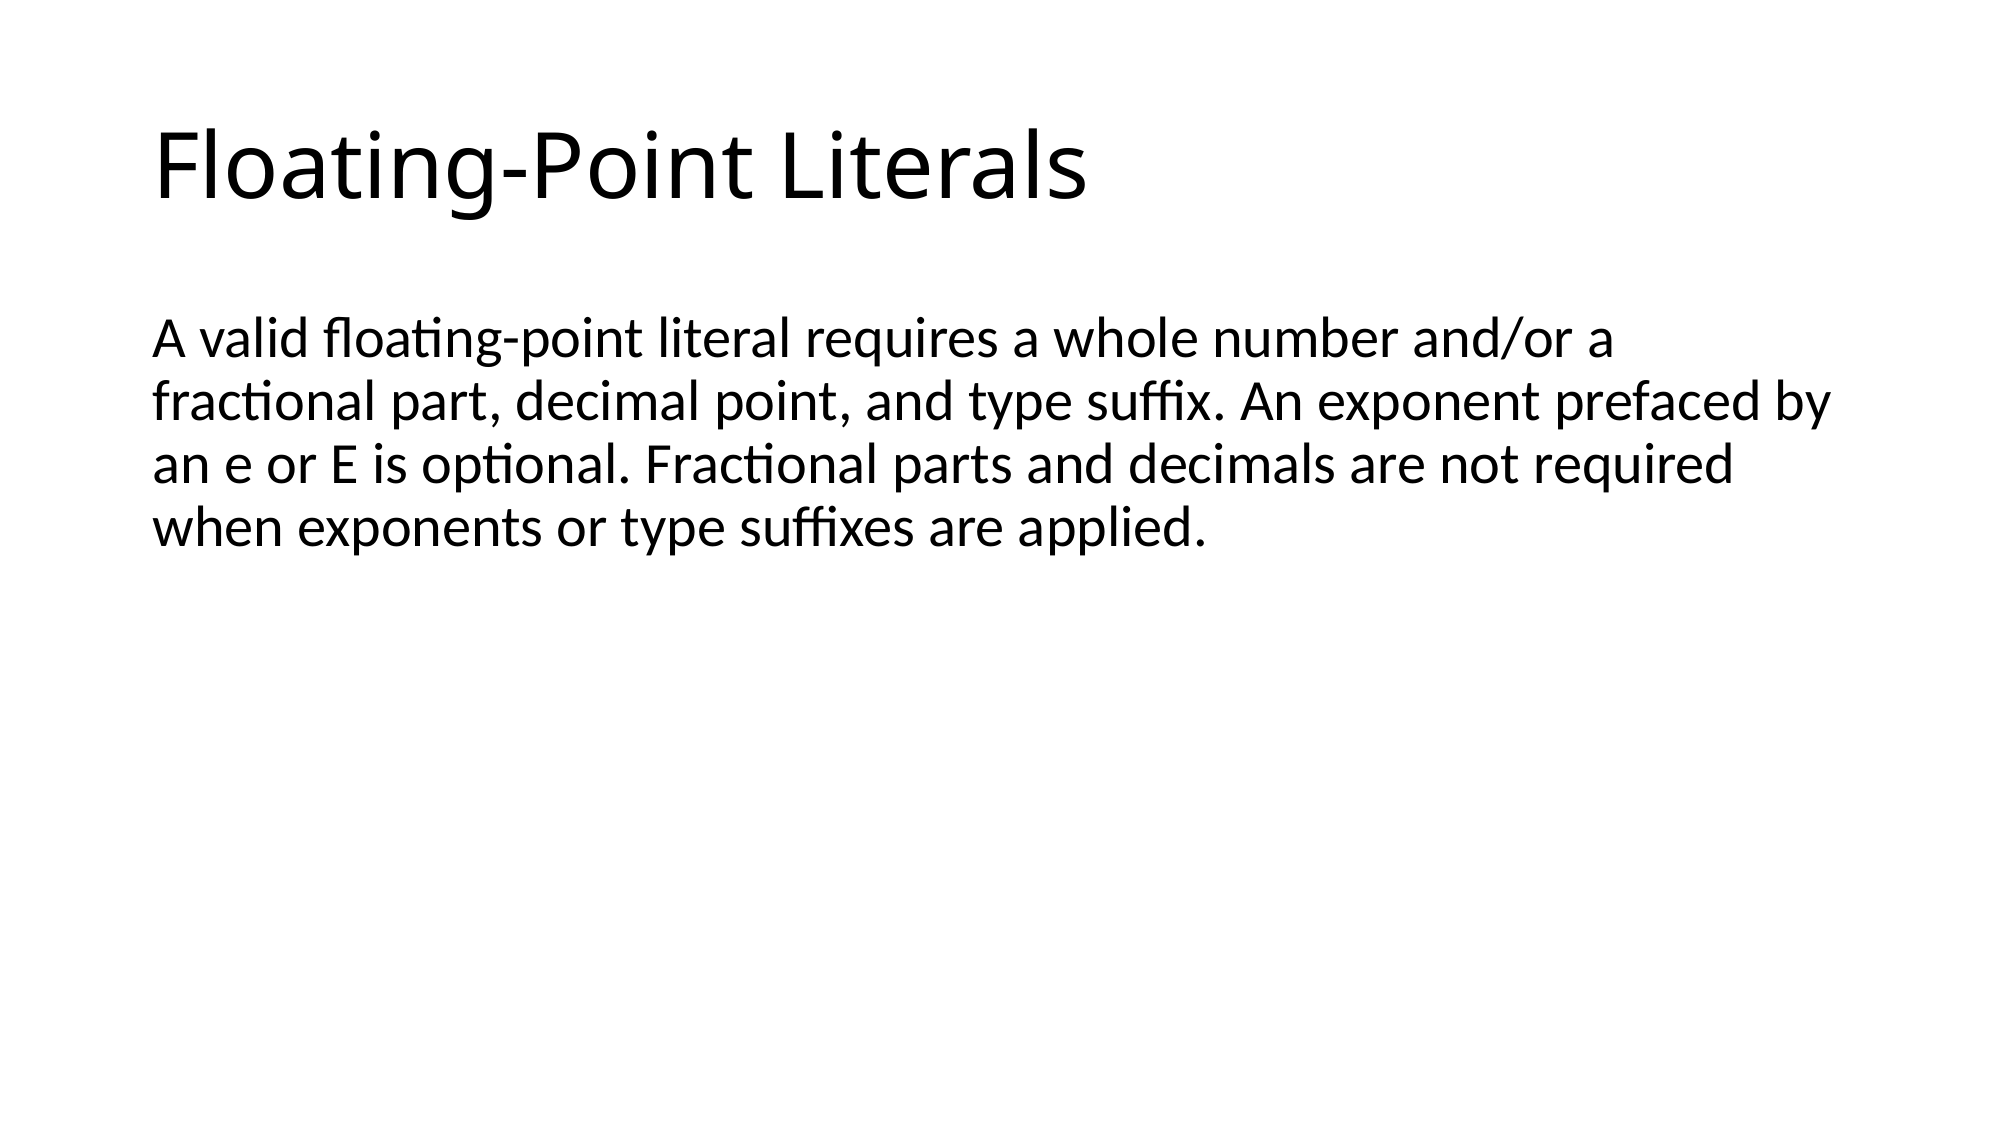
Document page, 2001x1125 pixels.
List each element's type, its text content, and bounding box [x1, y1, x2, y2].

list A valid floating-point literal requires a whole number and/or a fractional part, decimal point, and type suffix. An exponent prefaced by an e or E is optional. Fractional parts and decimals are not required when exponents or type suffixes are applied. [137, 299, 1863, 1014]
title Floating-Point Literals [137, 59, 1863, 278]
